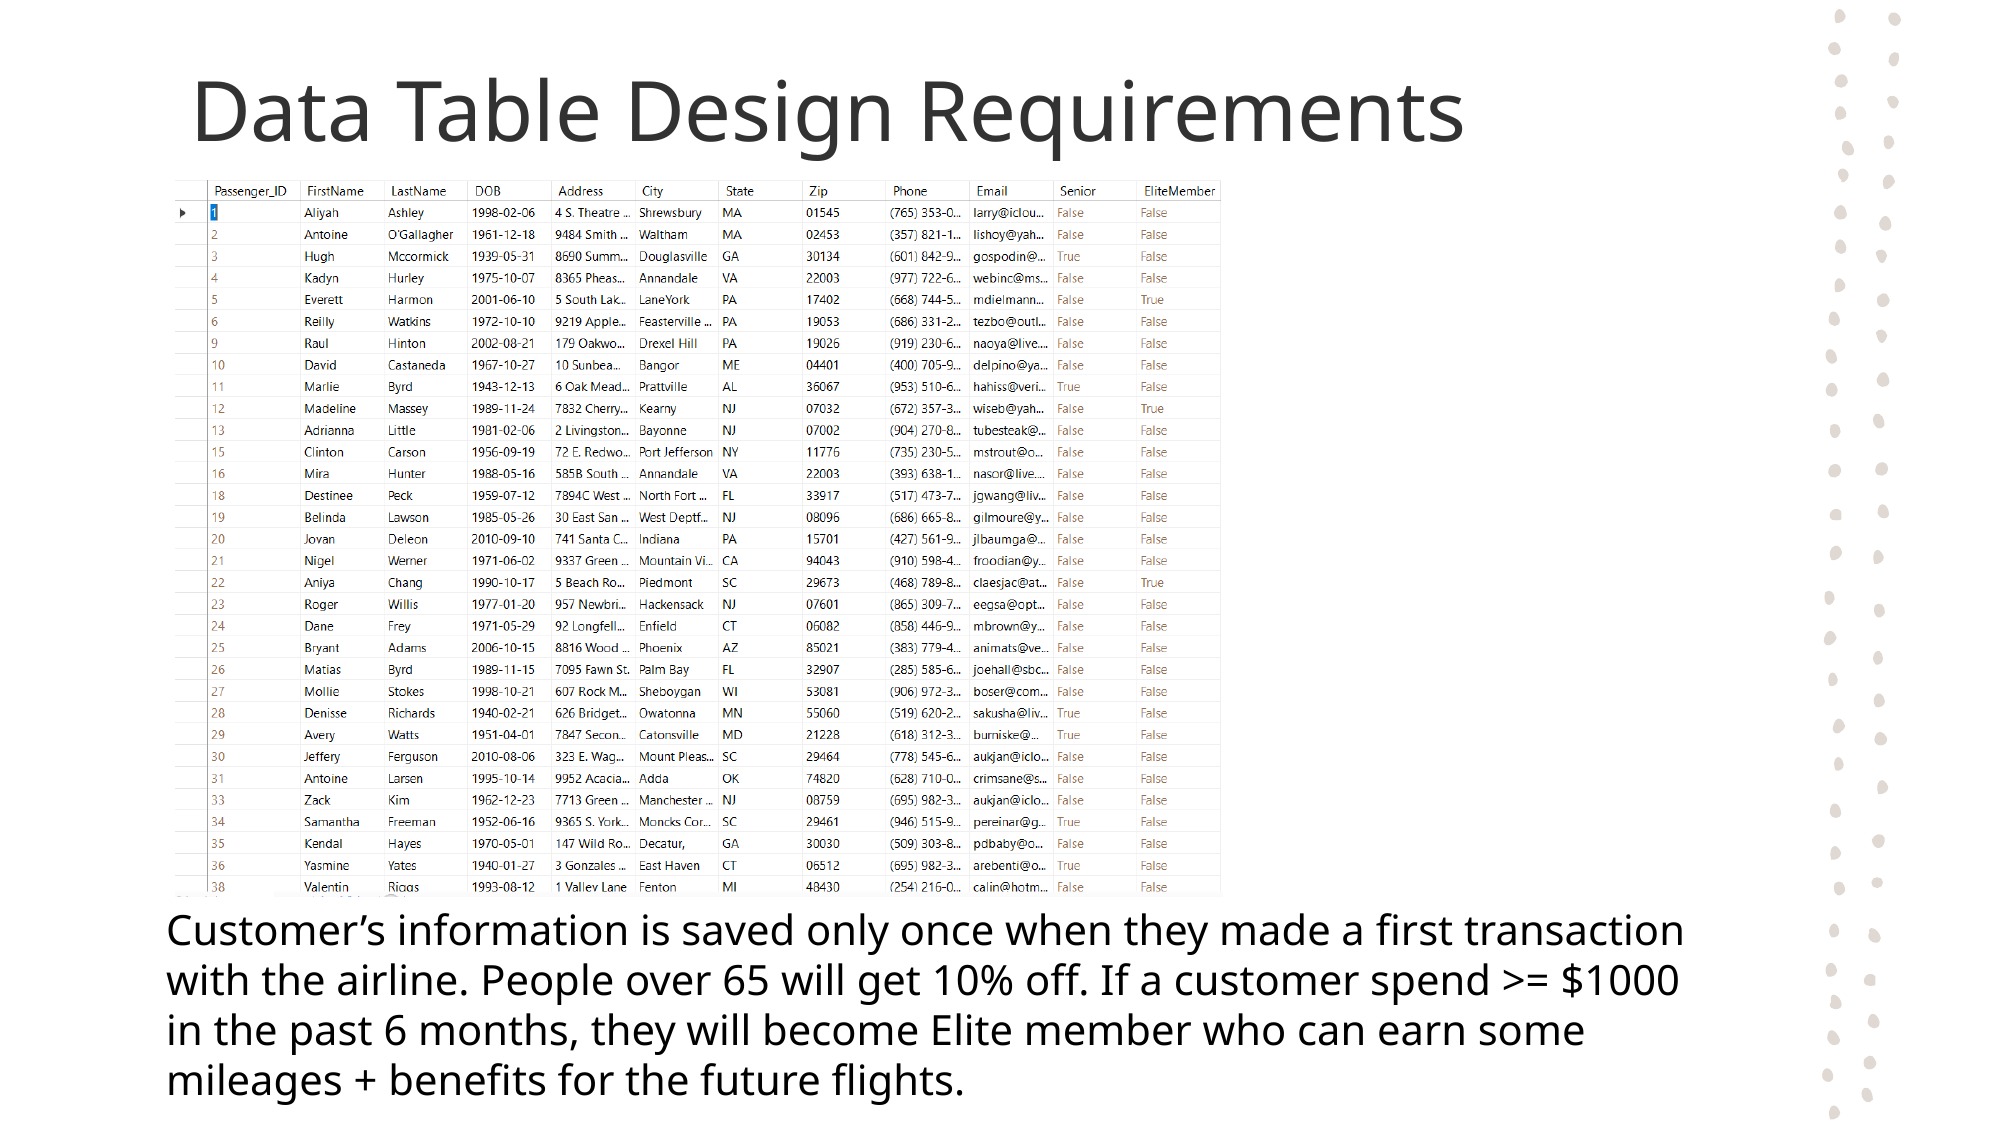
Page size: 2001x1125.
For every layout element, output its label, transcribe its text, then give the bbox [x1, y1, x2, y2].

text_box Data Table Design Requirements [175, 0, 1756, 218]
picture [175, 180, 1223, 897]
text_box Customer’s information is saved only once when they made a first transaction with the airline. People over 65 will get 10% off. If a customer spend >= $1000 in the past 6 months, they will become Elite member who can earn some mileages + benefits for the future flights. [151, 896, 1732, 1111]
